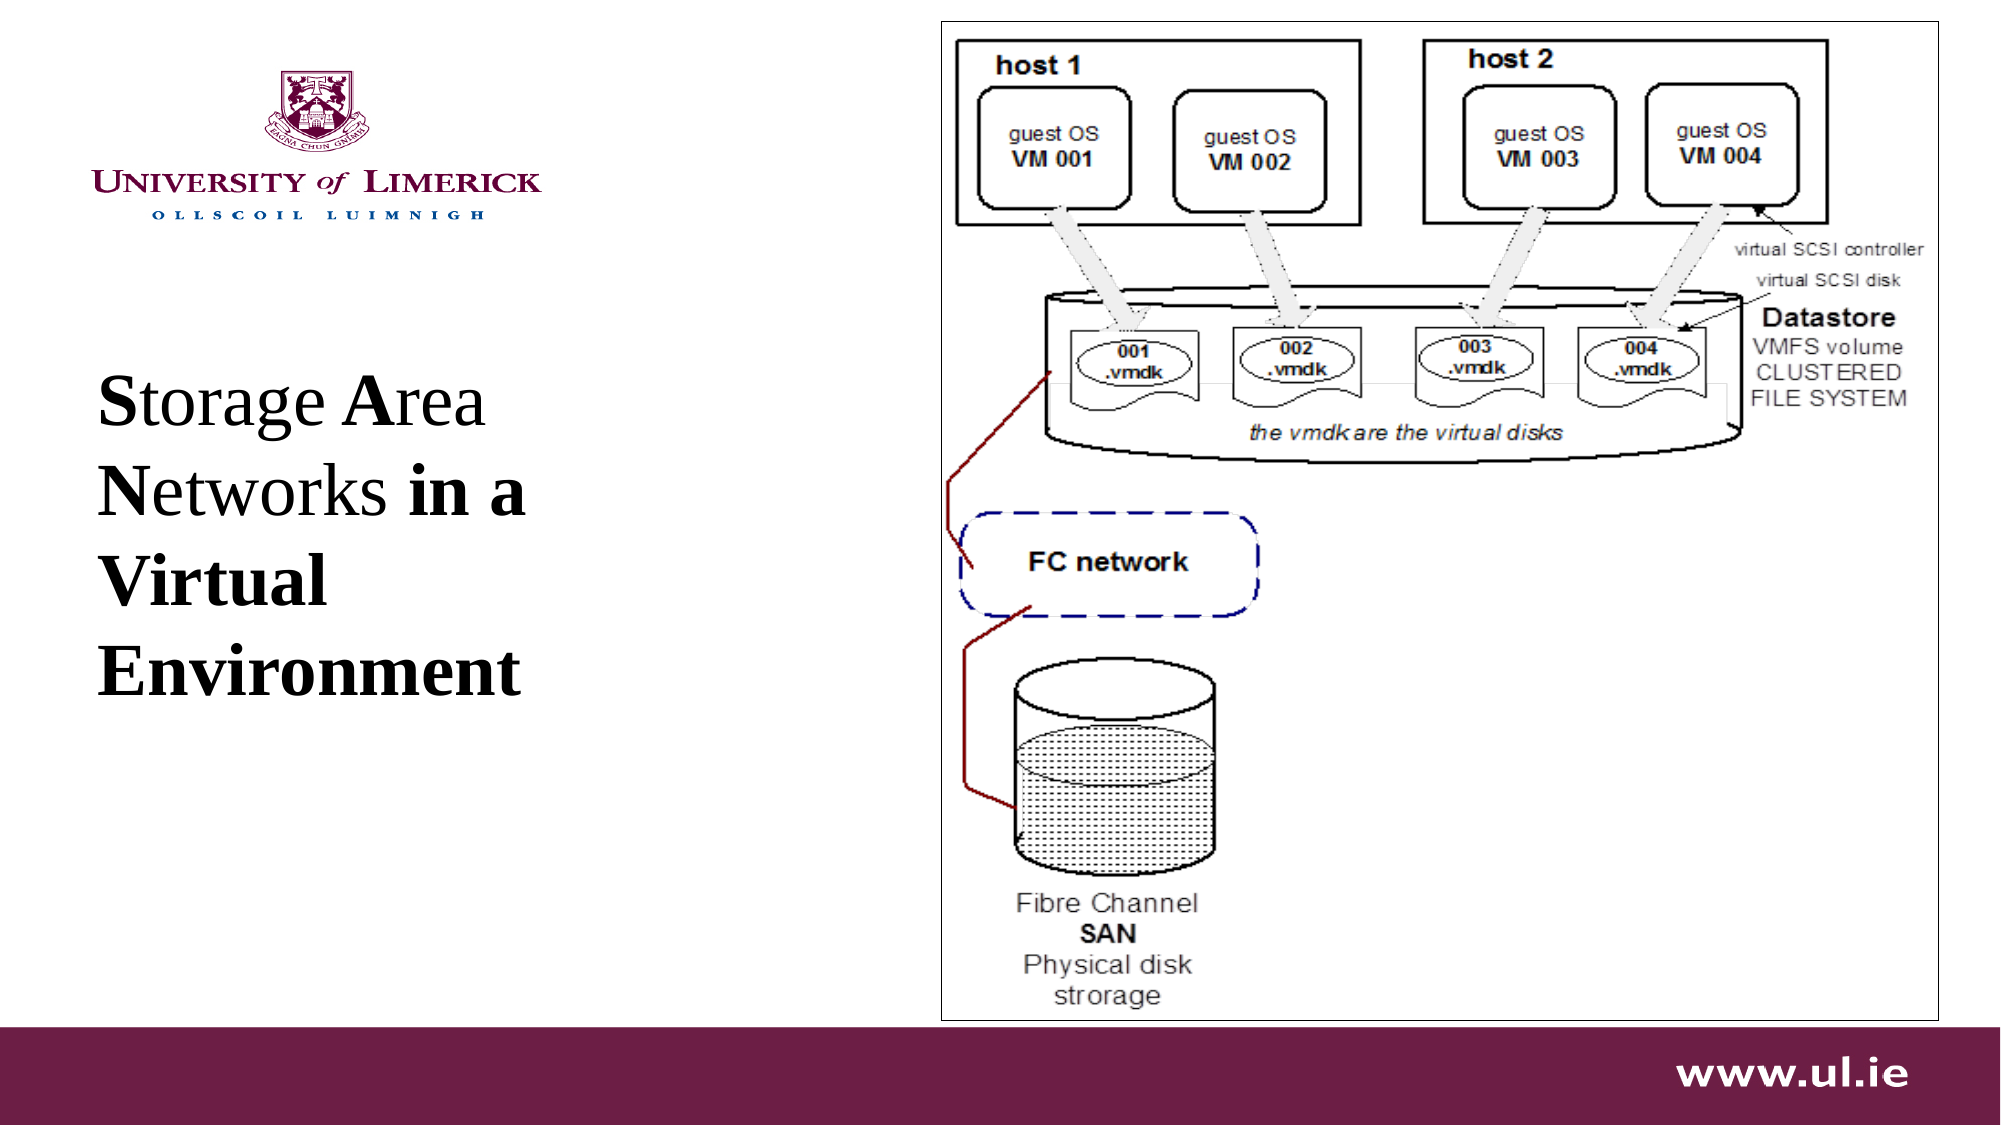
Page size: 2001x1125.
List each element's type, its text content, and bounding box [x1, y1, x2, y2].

picture [0, 0, 2001, 1125]
text_box Storage Area Networks in a Virtual Environment [82, 343, 744, 719]
